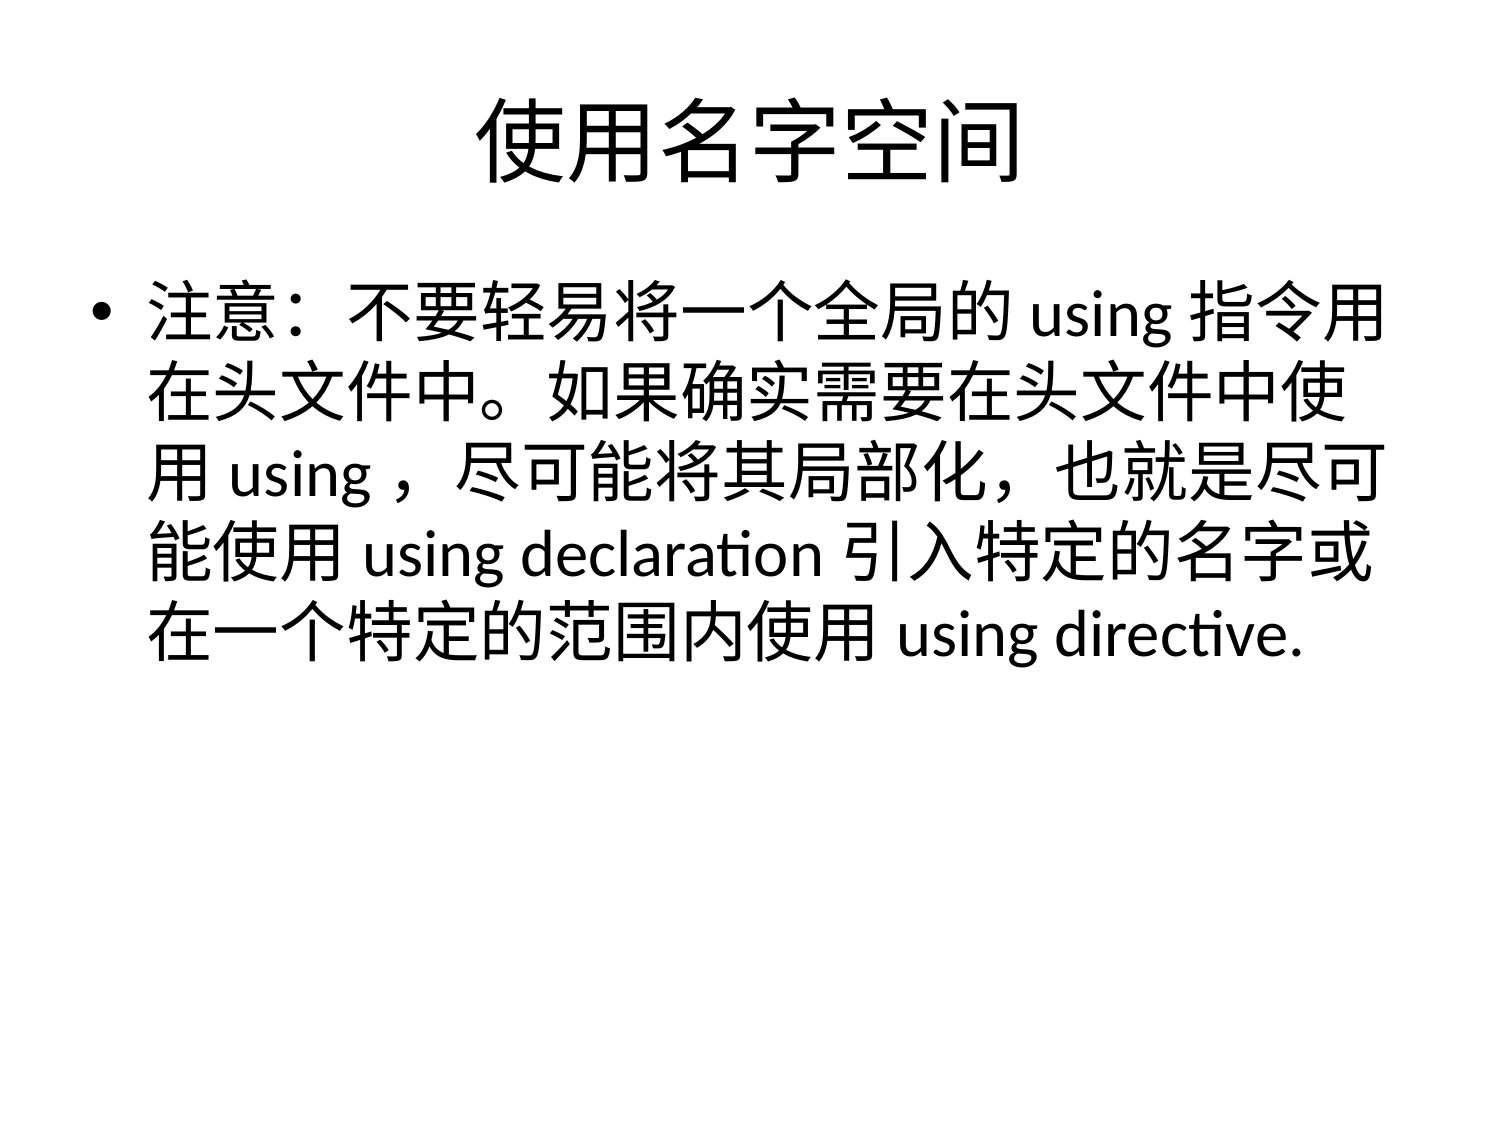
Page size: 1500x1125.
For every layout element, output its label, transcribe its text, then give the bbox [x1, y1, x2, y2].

title 使用名字空间 [75, 45, 1425, 233]
list 注意：不要轻易将一个全局的using指令用在头文件中。如果确实需要在头文件中使用using，尽可能将其局部化，也就是尽可能使用using declaration引入特定的名字或在一个特定的范围内使用using directive. [75, 262, 1425, 1005]
